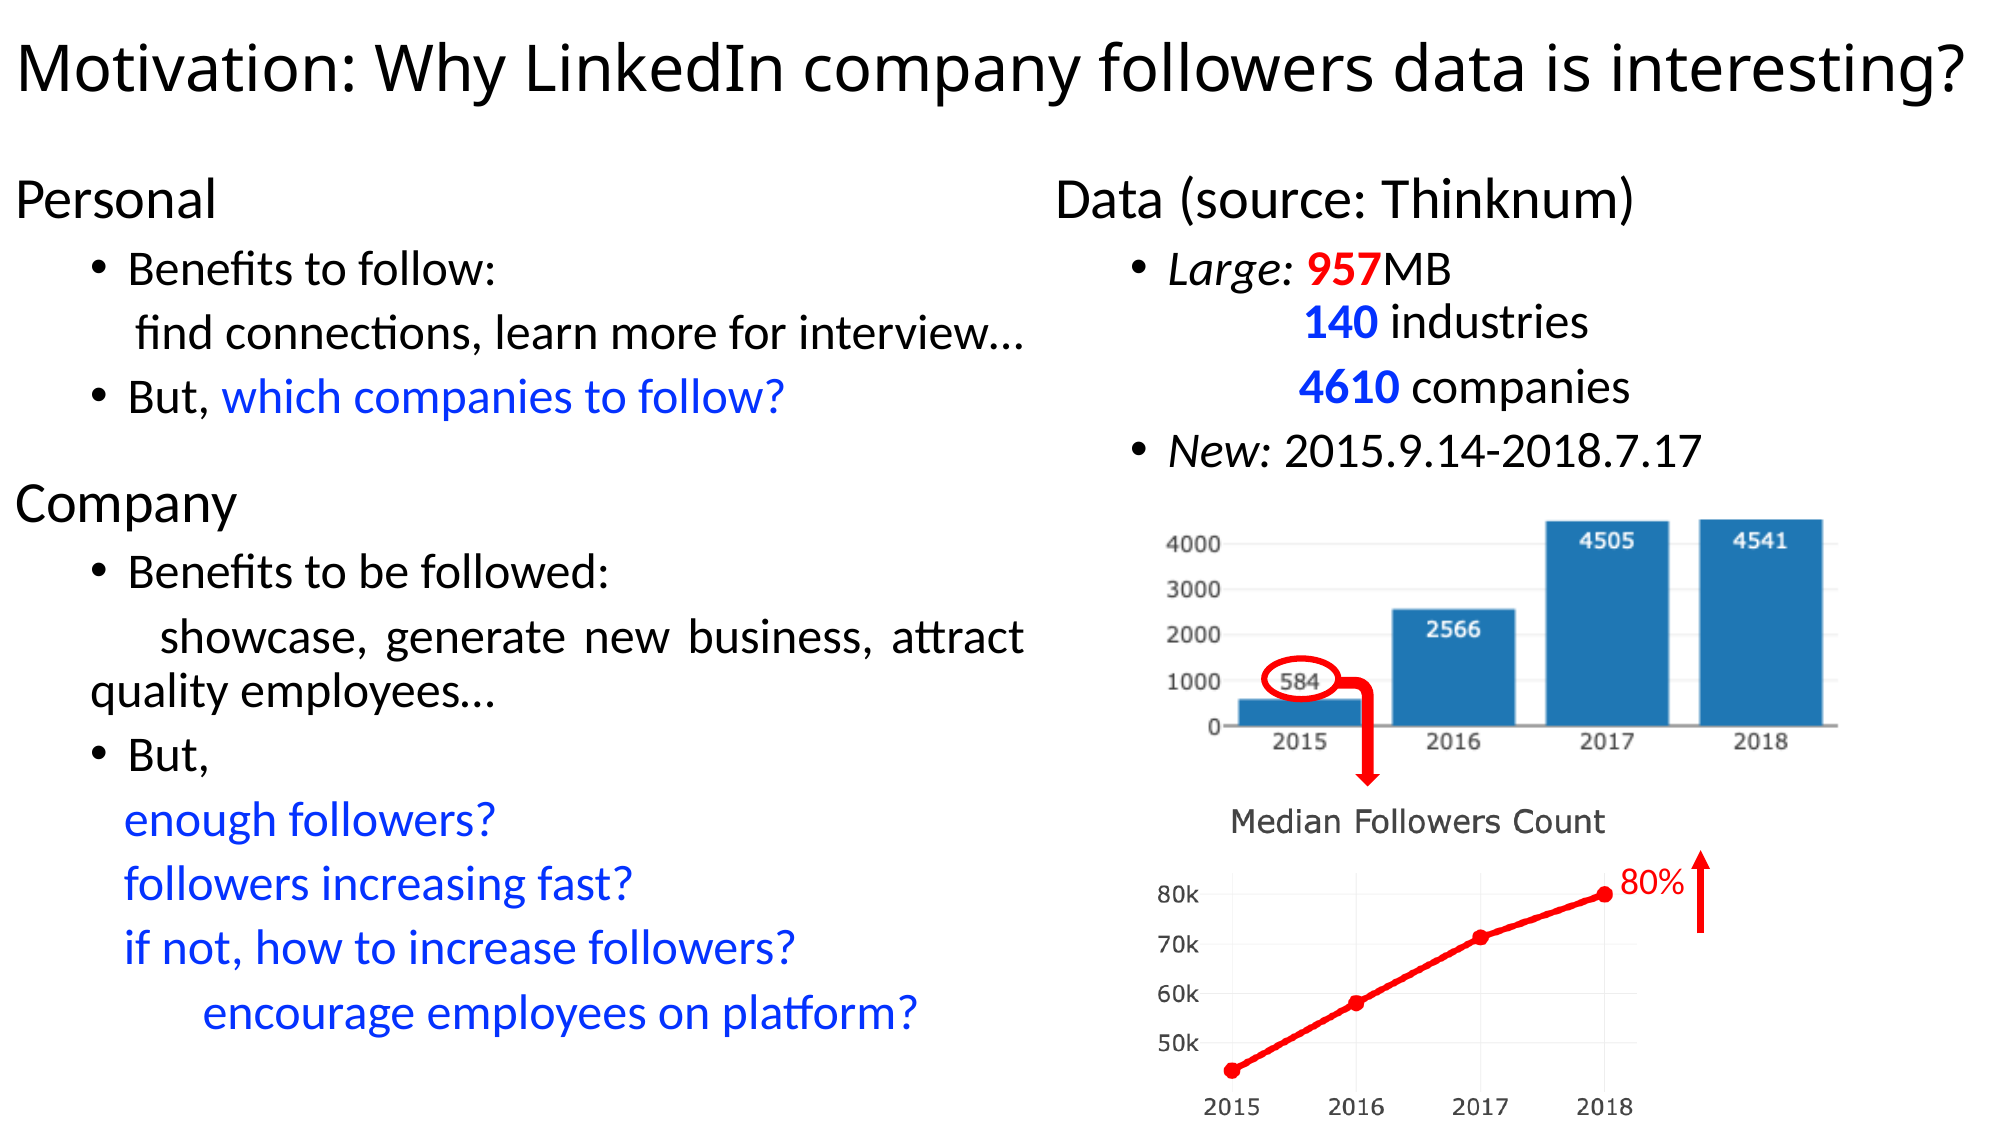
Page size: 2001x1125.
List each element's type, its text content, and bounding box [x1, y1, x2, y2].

title Motivation: Why LinkedIn company followers data is interesting? [0, 3, 2000, 139]
text_box [1355, 770, 1380, 787]
list Personal Benefits to follow: find connections, learn more for interview… But, which companies to follow? [0, 161, 1040, 443]
picture [1079, 479, 1983, 770]
picture [1135, 792, 1701, 1125]
text_box Company Benefits to be followed: showcase, generate new business, attract quality employees… But, enough followers? followers increasing fast? if not, how to increase followers? encourage employees on platform? [0, 464, 1041, 1122]
text_box Data (source: Thinknum) Large: 957MB 140 industries 4610 companies New: 2015.9.14-2018.7.17 [1040, 161, 1885, 703]
